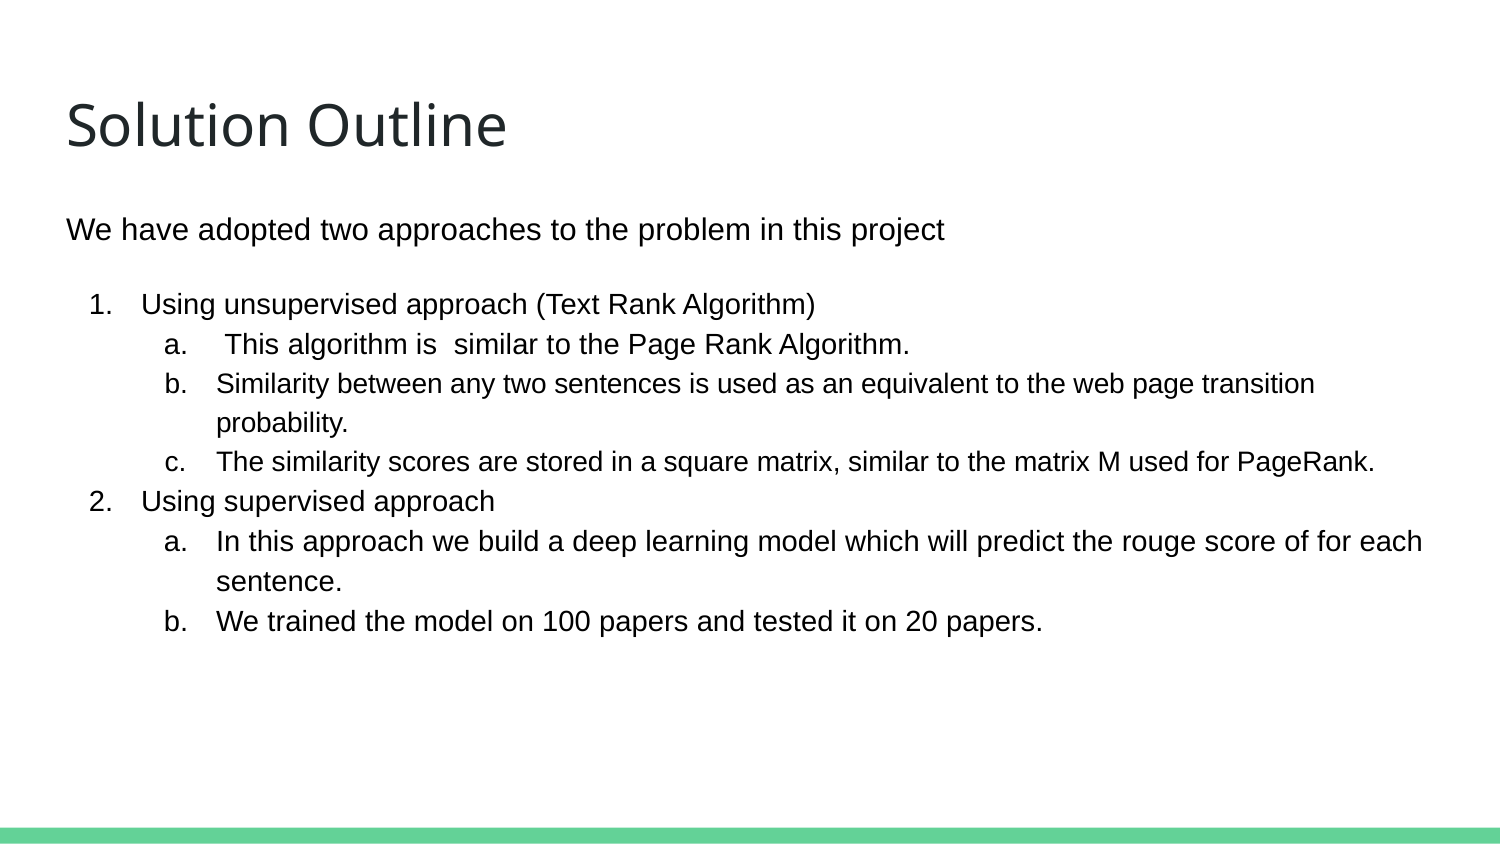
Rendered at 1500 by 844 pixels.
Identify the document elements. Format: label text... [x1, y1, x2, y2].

title Solution Outline [51, 72, 1449, 167]
list We have adopted two approaches to the problem in this project Using unsupervised approach (Text Rank Algorithm) This algorithm is similar to the Page Rank Algorithm. Similarity between any two sentences is used as an equivalent to the web page transition probability. The similarity scores are stored in a square matrix, similar to the matrix M used for PageRank. Using supervised approach In this approach we build a deep learning model which will predict the rouge score of for each sentence. We trained the model on 100 papers and tested it on 20 papers. [51, 189, 1449, 750]
